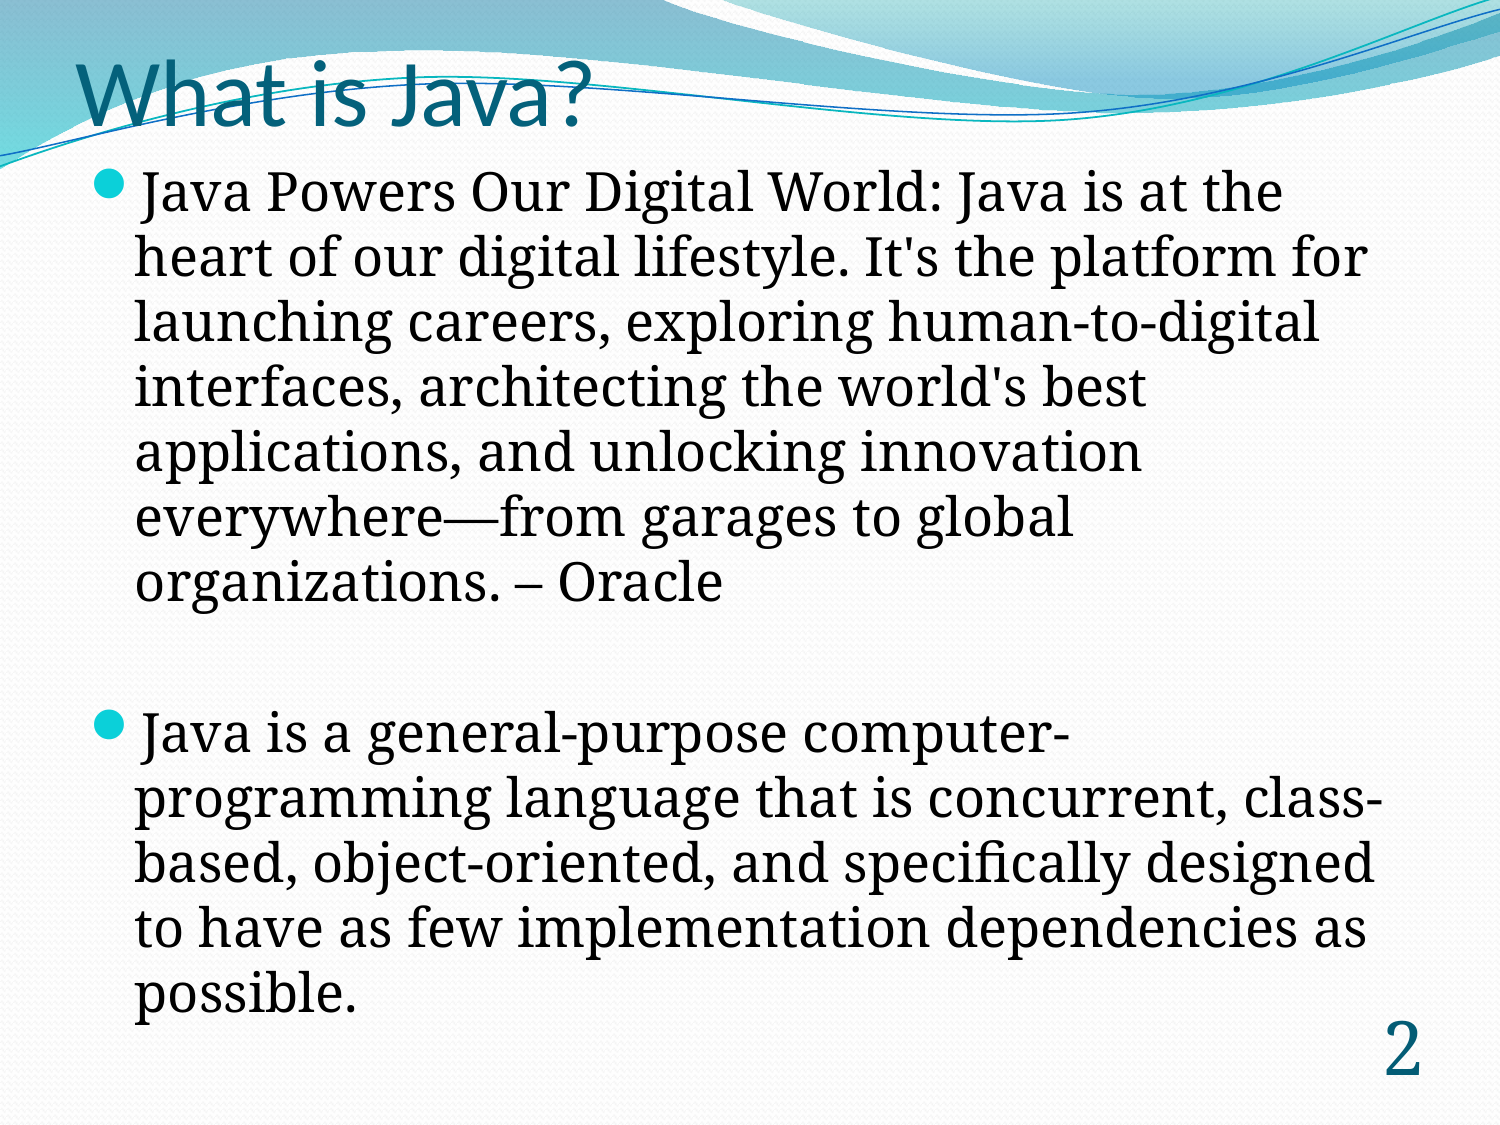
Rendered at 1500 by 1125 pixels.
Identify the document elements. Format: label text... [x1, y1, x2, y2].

title What is Java? [75, 22, 1426, 146]
list Java Powers Our Digital World: Java is at the heart of our digital lifestyle. It's the platform for launching careers, exploring human-to-digital interfaces, architecting the world's best applications, and unlocking innovation everywhere—from garages to global organizations. – Oracle Java is a general-purpose computer-programming language that is concurrent, class-based, object-oriented, and specifically designed to have as few implementation dependencies as possible. [75, 149, 1425, 1038]
slide_number 1 [1299, 1042, 1425, 1103]
